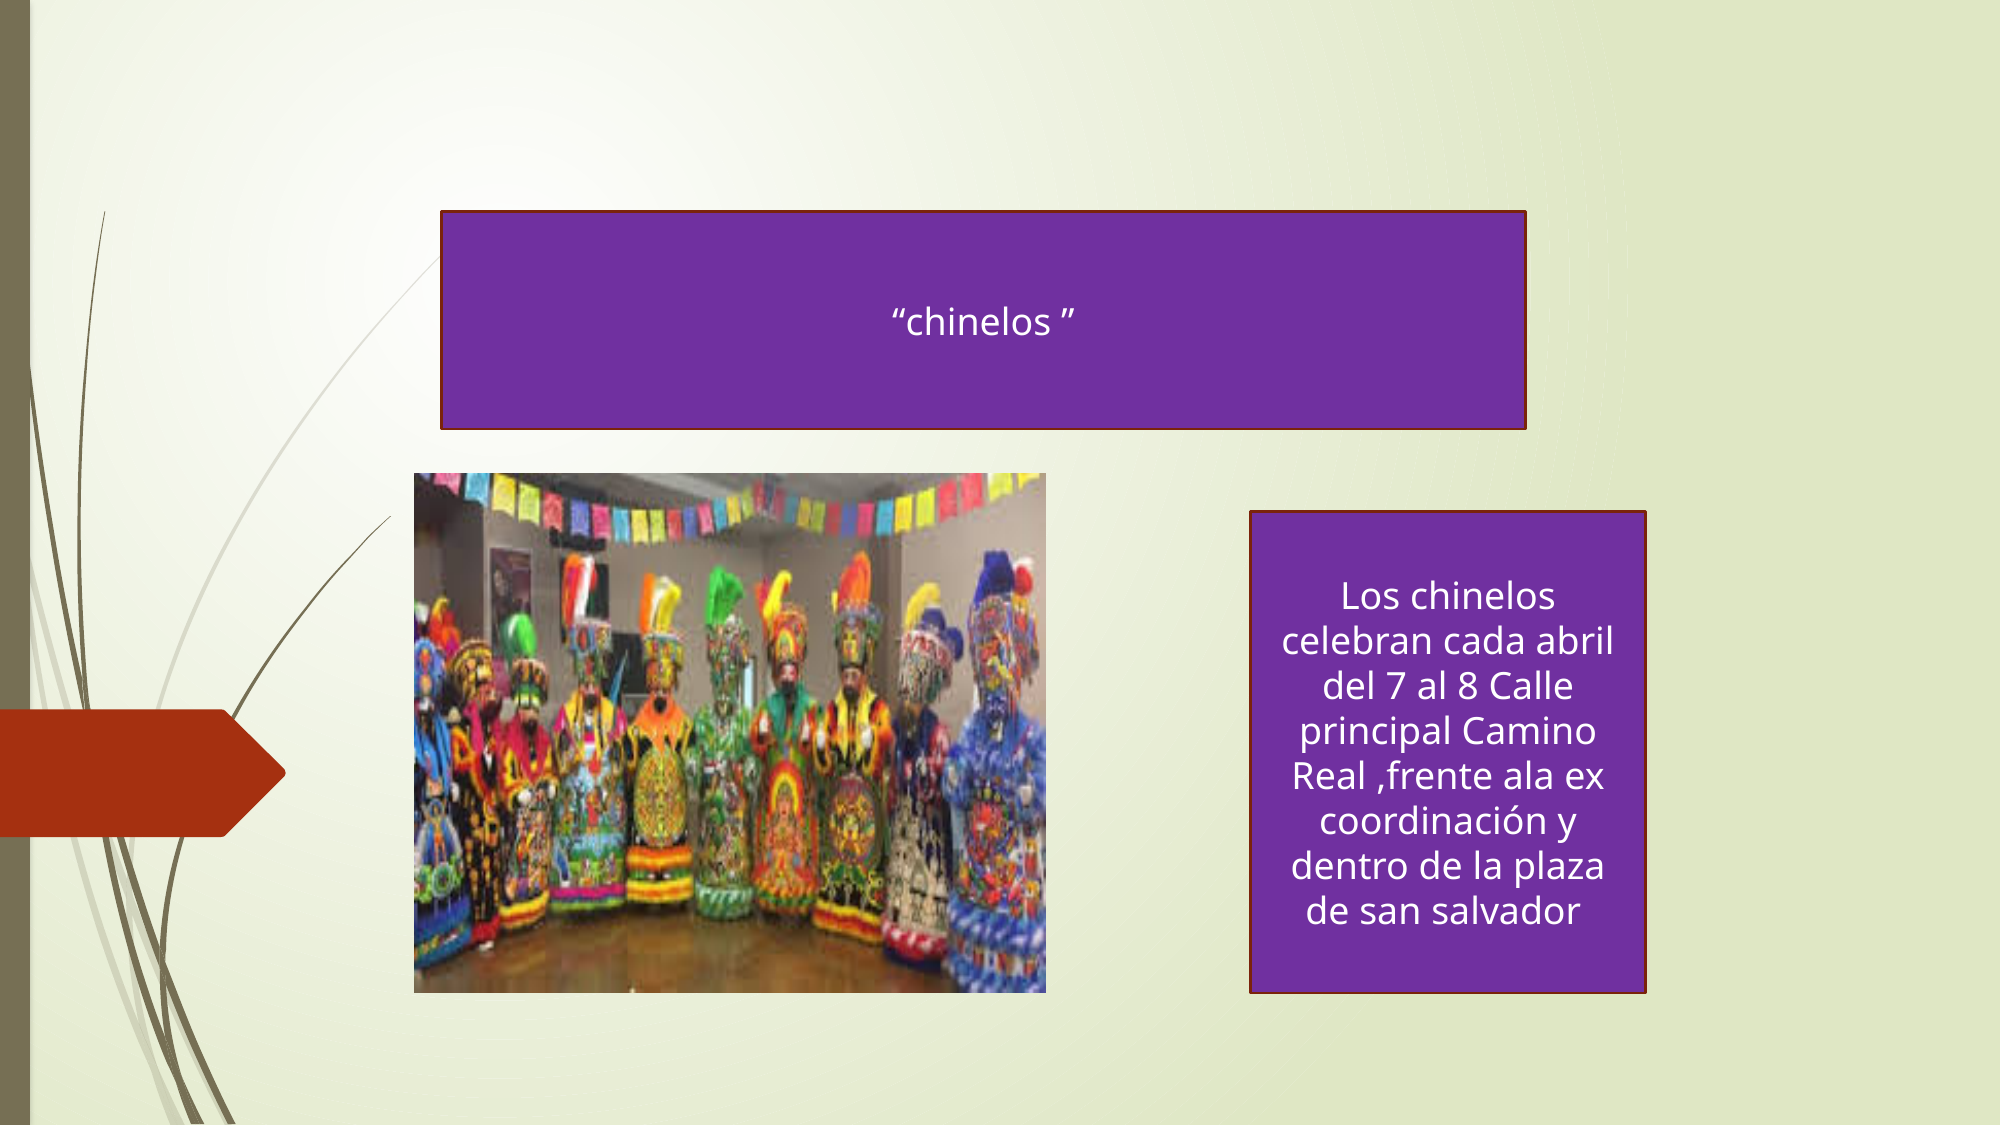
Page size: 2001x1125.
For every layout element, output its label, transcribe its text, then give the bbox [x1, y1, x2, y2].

text_box Los chinelos celebran cada abril del 7 al 8 Calle principal Camino Real ,frente ala ex coordinación y dentro de la plaza de san salvador [1249, 510, 1647, 994]
text_box “chinelos ” [440, 210, 1527, 430]
picture [413, 473, 1046, 994]
